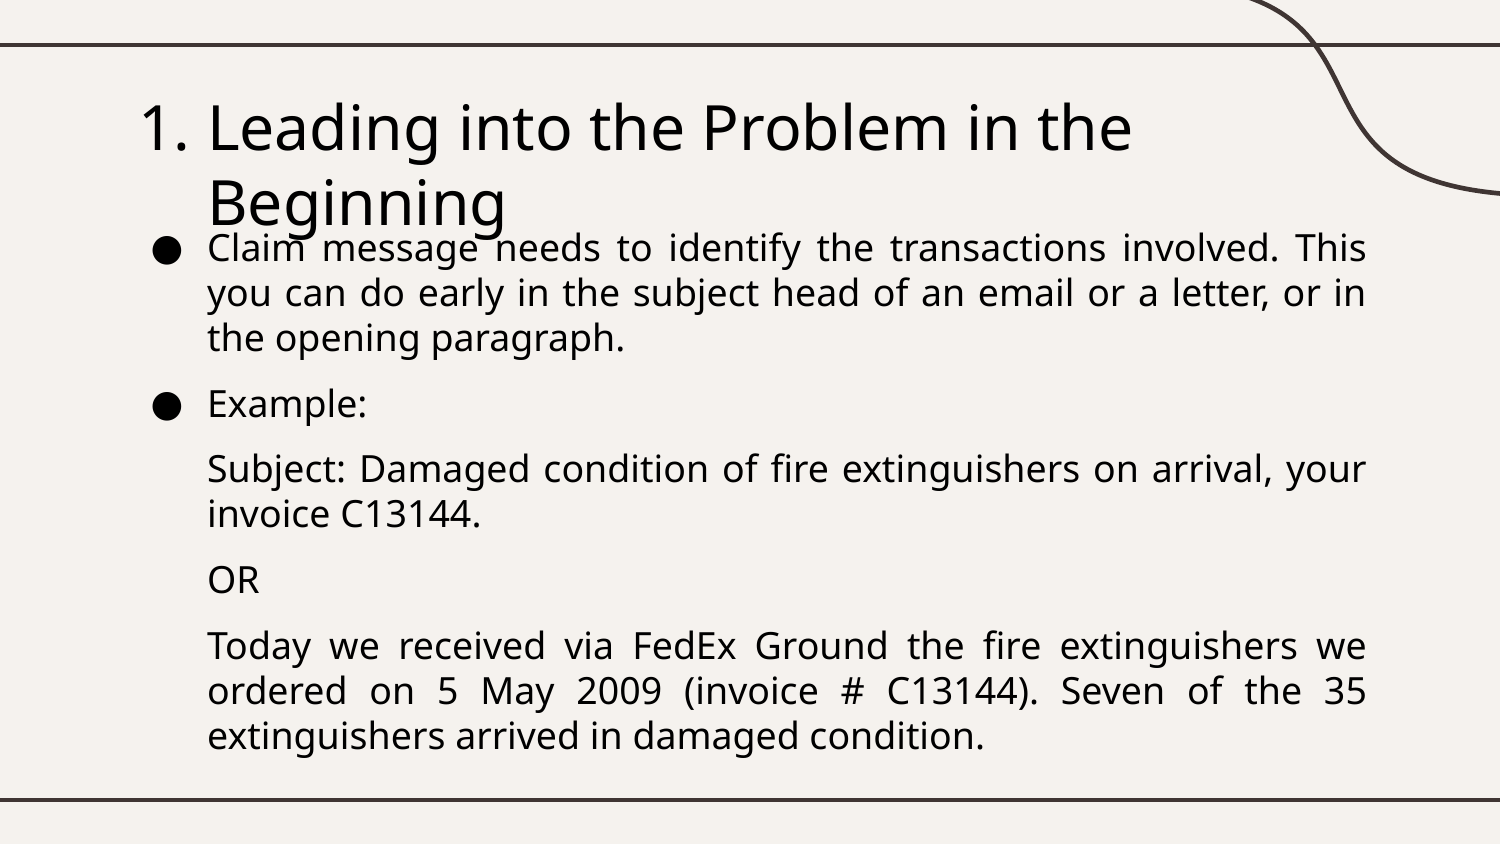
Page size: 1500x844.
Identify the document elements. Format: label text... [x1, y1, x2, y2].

title Leading into the Problem in the Beginning [116, 72, 1401, 167]
list Claim message needs to identify the transactions involved. This you can do early in the subject head of an email or a letter, or in the opening paragraph. Example: Subject: Damaged condition of fire extinguishers on arrival, your invoice C13144. OR Today we received via FedEx Ground the fire extinguishers we ordered on 5 May 2009 (invoice # C13144). Seven of the 35 extinguishers arrived in damaged condition. [116, 208, 1383, 750]
